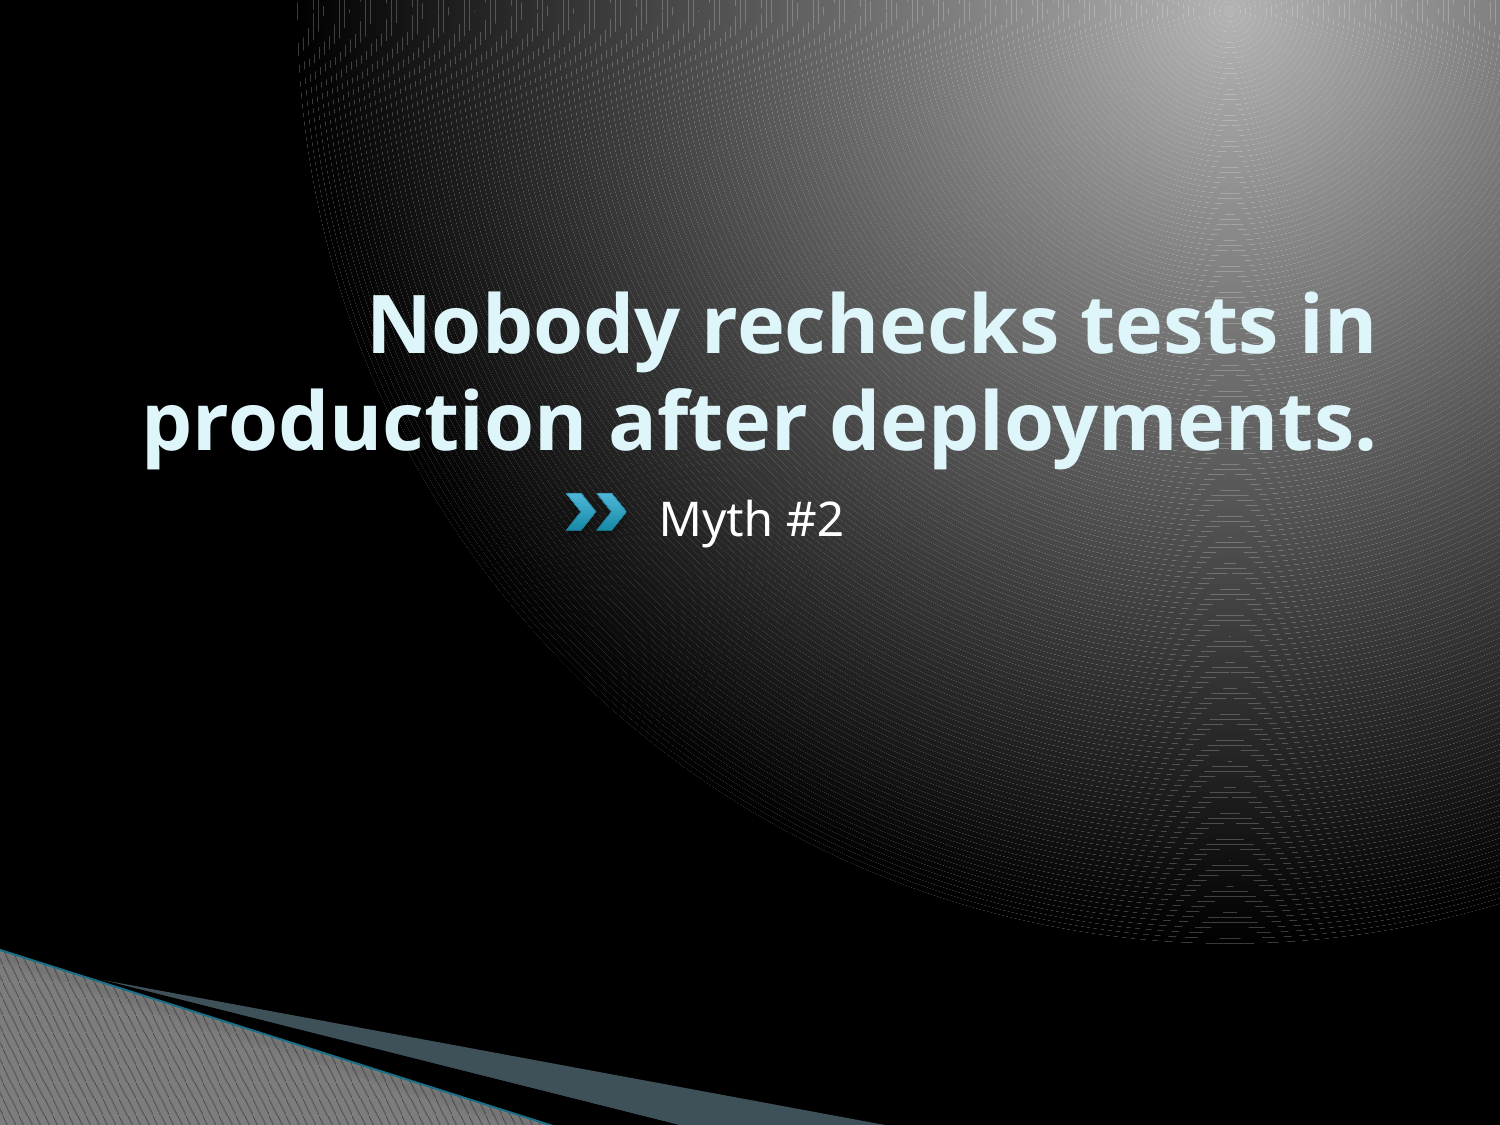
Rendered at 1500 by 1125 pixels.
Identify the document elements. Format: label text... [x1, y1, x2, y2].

title Nobody rechecks tests in production after deployments. [118, 173, 1394, 474]
list Myth #2 [643, 480, 1394, 720]
picture [0, 952, 543, 1125]
